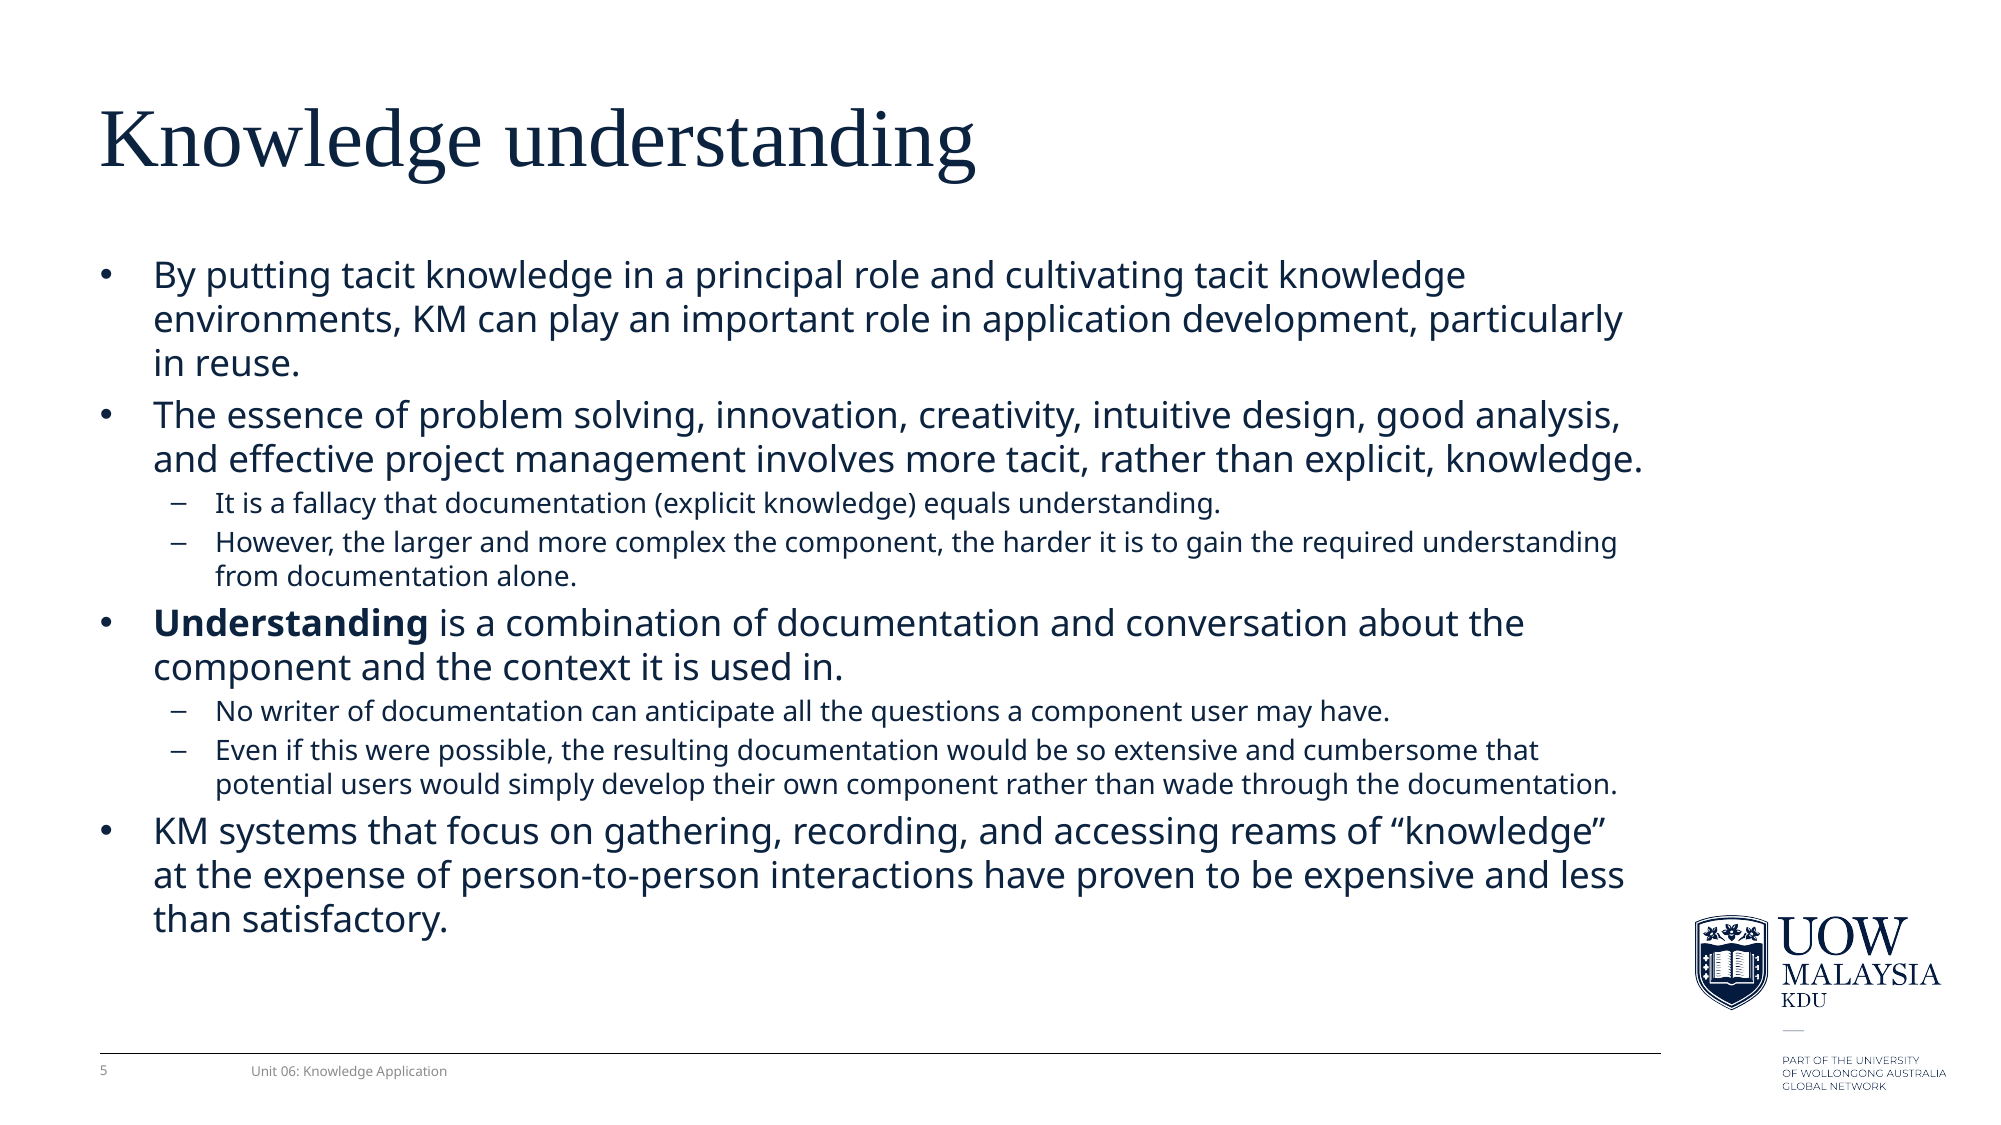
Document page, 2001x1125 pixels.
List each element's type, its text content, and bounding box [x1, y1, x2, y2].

slide_number 5 [99, 1059, 180, 1091]
picture [1695, 915, 1947, 1091]
list By putting tacit knowledge in a principal role and cultivating tacit knowledge environments, KM can play an important role in application development, particularly in reuse. The essence of problem solving, innovation, creativity, intuitive design, good analysis, and effective project management involves more tacit, rather than explicit, knowledge. It is a fallacy that documentation (explicit knowledge) equals understanding. However, the larger and more complex the component, the harder it is to gain the required understanding from documentation alone. Understanding is a combination of documentation and conversation about the component and the context it is used in. No writer of documentation can anticipate all the questions a component user may have. Even if this were possible, the resulting documentation would be so extensive and cumbersome that potential users would simply develop their own component rather than wade through the documentation. KM systems that focus on gathering, recording, and accessing reams of “knowledge” at the expense of person-to-person interactions have proven to be expensive and less than satisfactory. [99, 251, 1661, 1040]
footer Unit 06: Knowledge Application [250, 1059, 885, 1091]
title Knowledge understanding [99, 67, 1661, 207]
